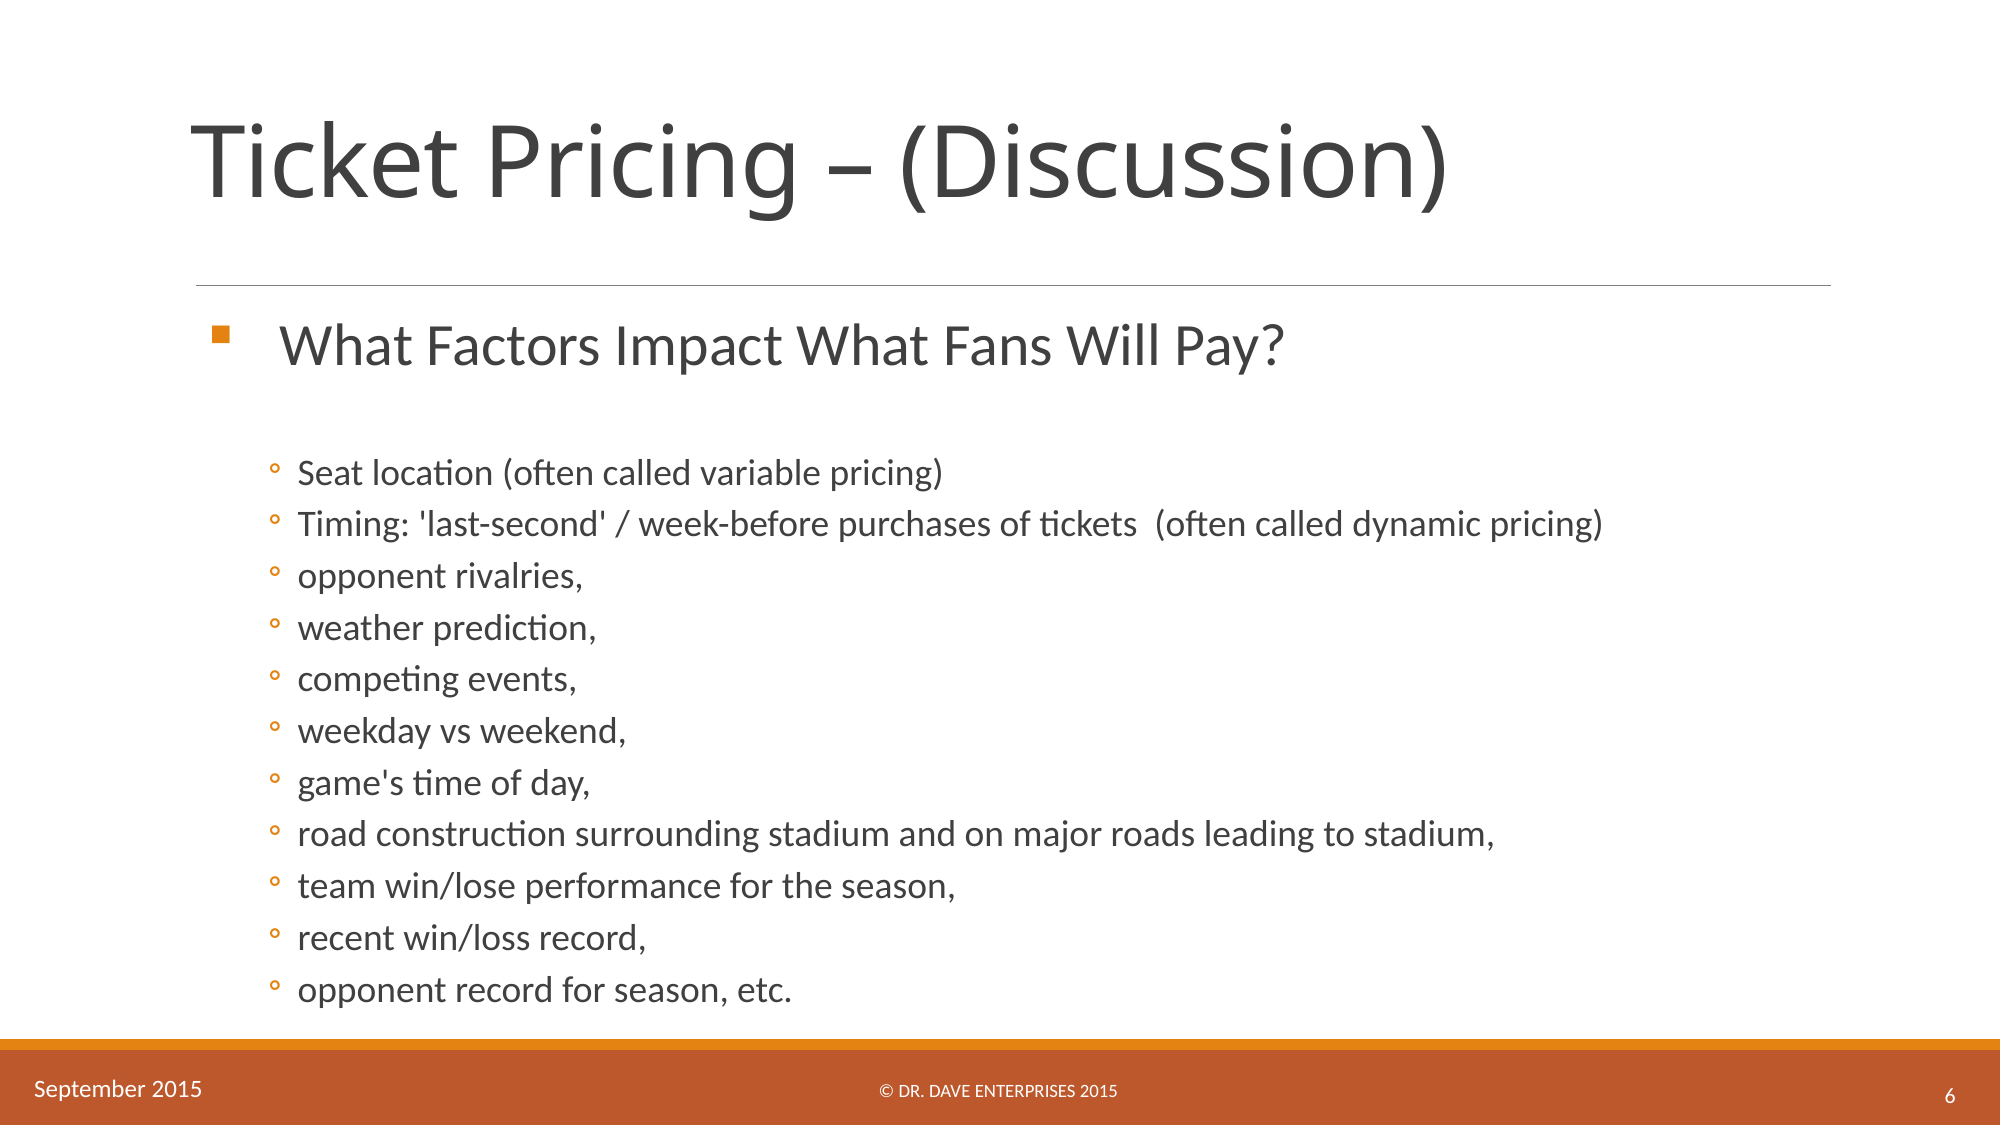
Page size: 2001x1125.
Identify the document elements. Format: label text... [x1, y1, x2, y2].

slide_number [19, 1065, 425, 1125]
list What Factors Impact What Fans Will Pay? Seat location (often called variable pricing) Timing: 'last-second' / week-before purchases of tickets (often called dynamic pricing) opponent rivalries, weather prediction, competing events, weekday vs weekend, game's time of day, road construction surrounding stadium and on major roads leading to stadium, team win/lose performance for the season, recent win/loss record, opponent record for season, etc. [207, 306, 1901, 1019]
slide_number 6 [1755, 1065, 1971, 1125]
footer © Dr. Dave Enterprises 2015 [604, 1059, 1396, 1120]
title Ticket Pricing – (Discussion) [175, 94, 1826, 225]
